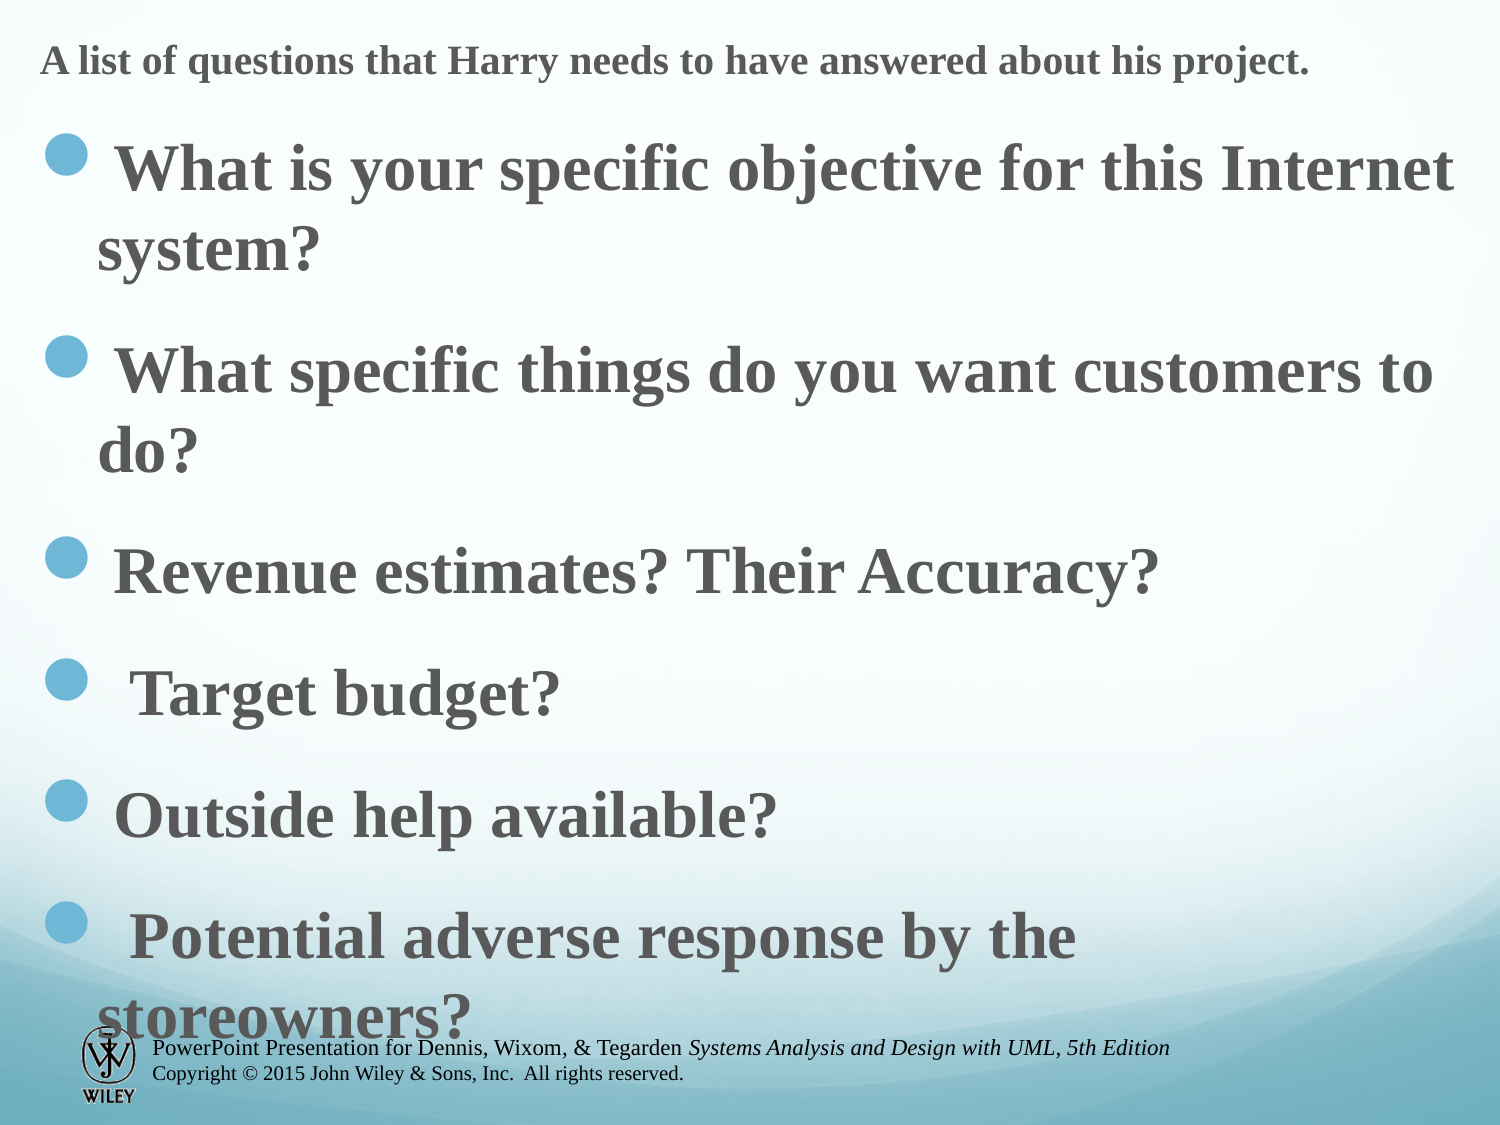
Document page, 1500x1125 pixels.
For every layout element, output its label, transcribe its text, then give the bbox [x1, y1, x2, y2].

picture [78, 1024, 138, 1105]
list A list of questions that Harry needs to have answered about his project. What is your specific objective for this Internet system? What specific things do you want customers to do? Revenue estimates? Their Accuracy? Target budget? Outside help available? Potential adverse response by the storeowners? [24, 24, 1476, 1013]
